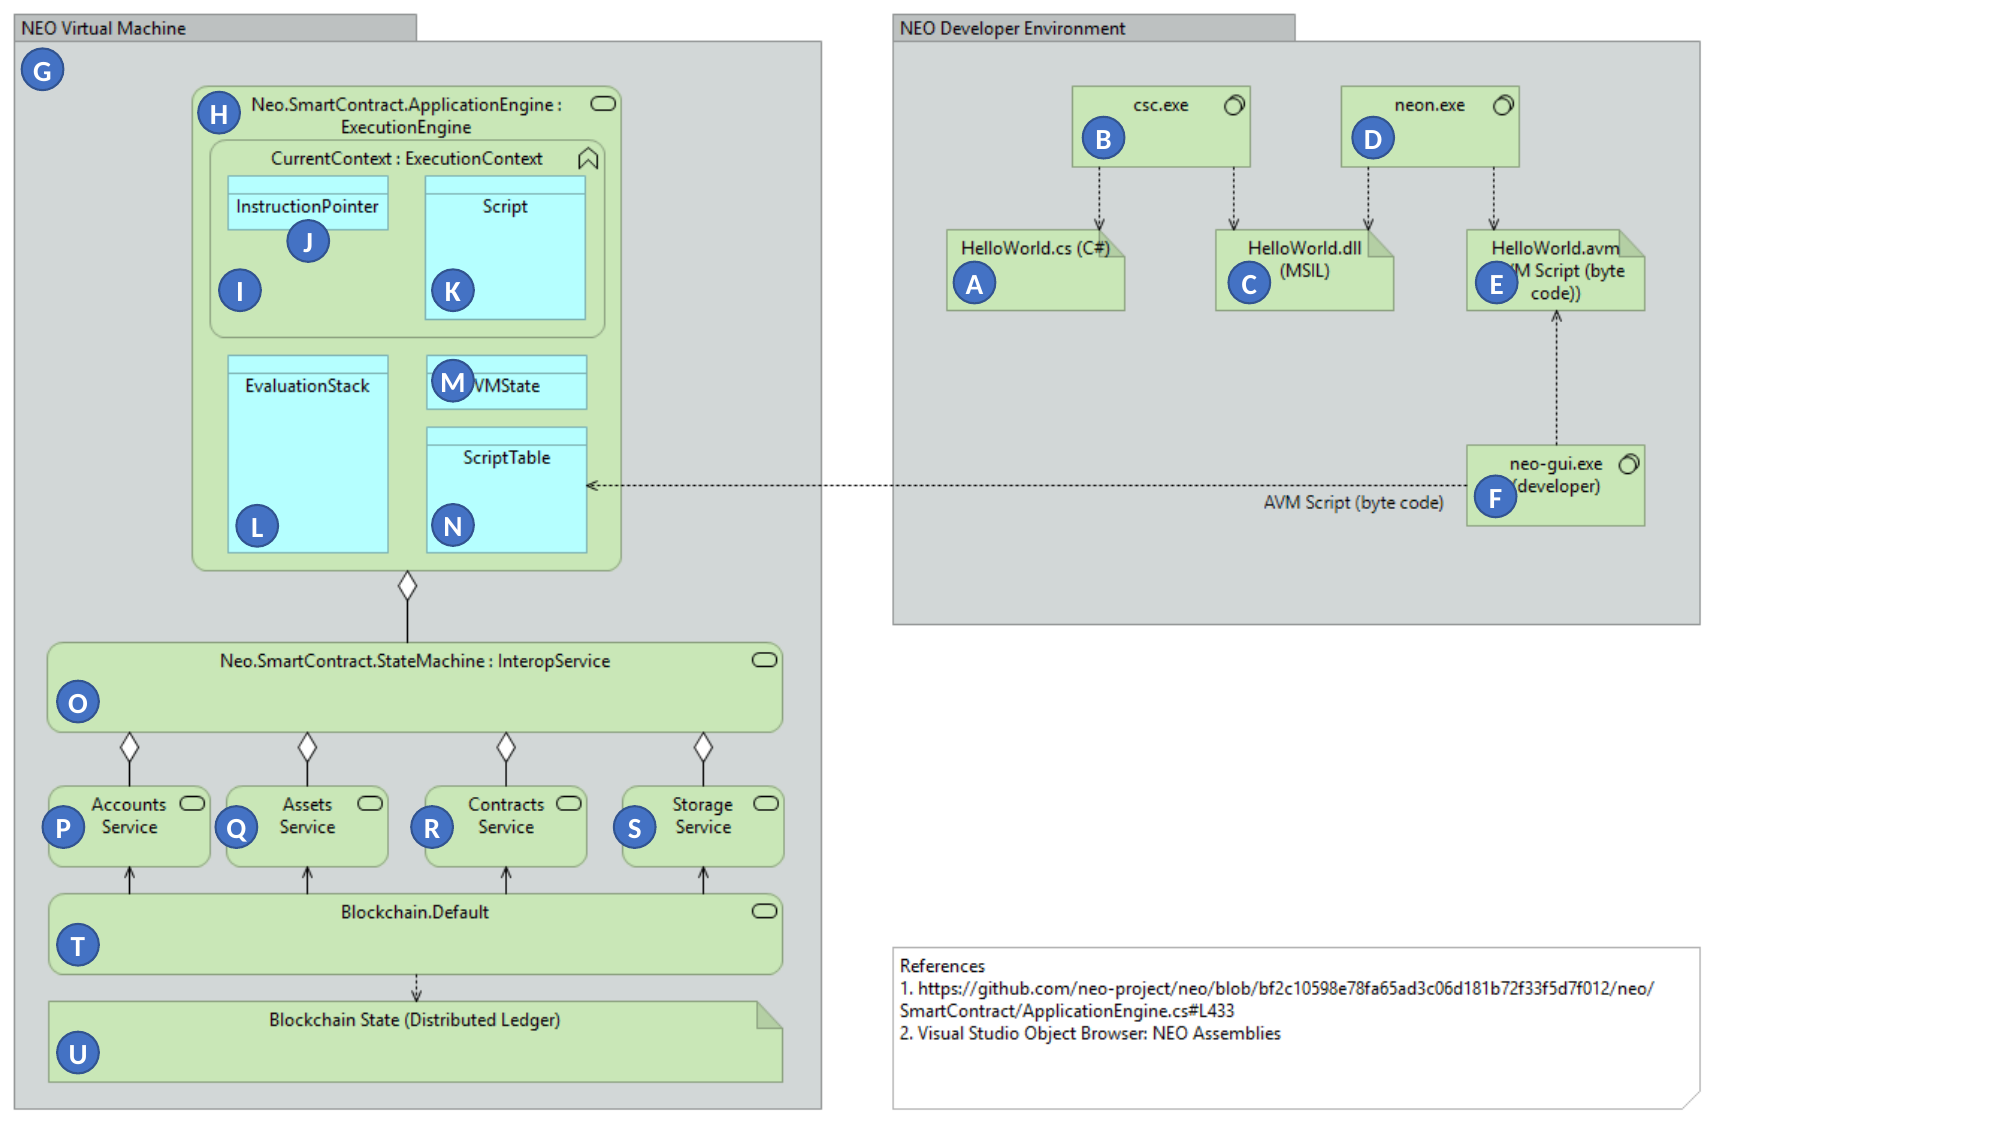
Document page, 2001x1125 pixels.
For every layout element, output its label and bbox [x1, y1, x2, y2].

picture [0, 0, 1716, 1125]
